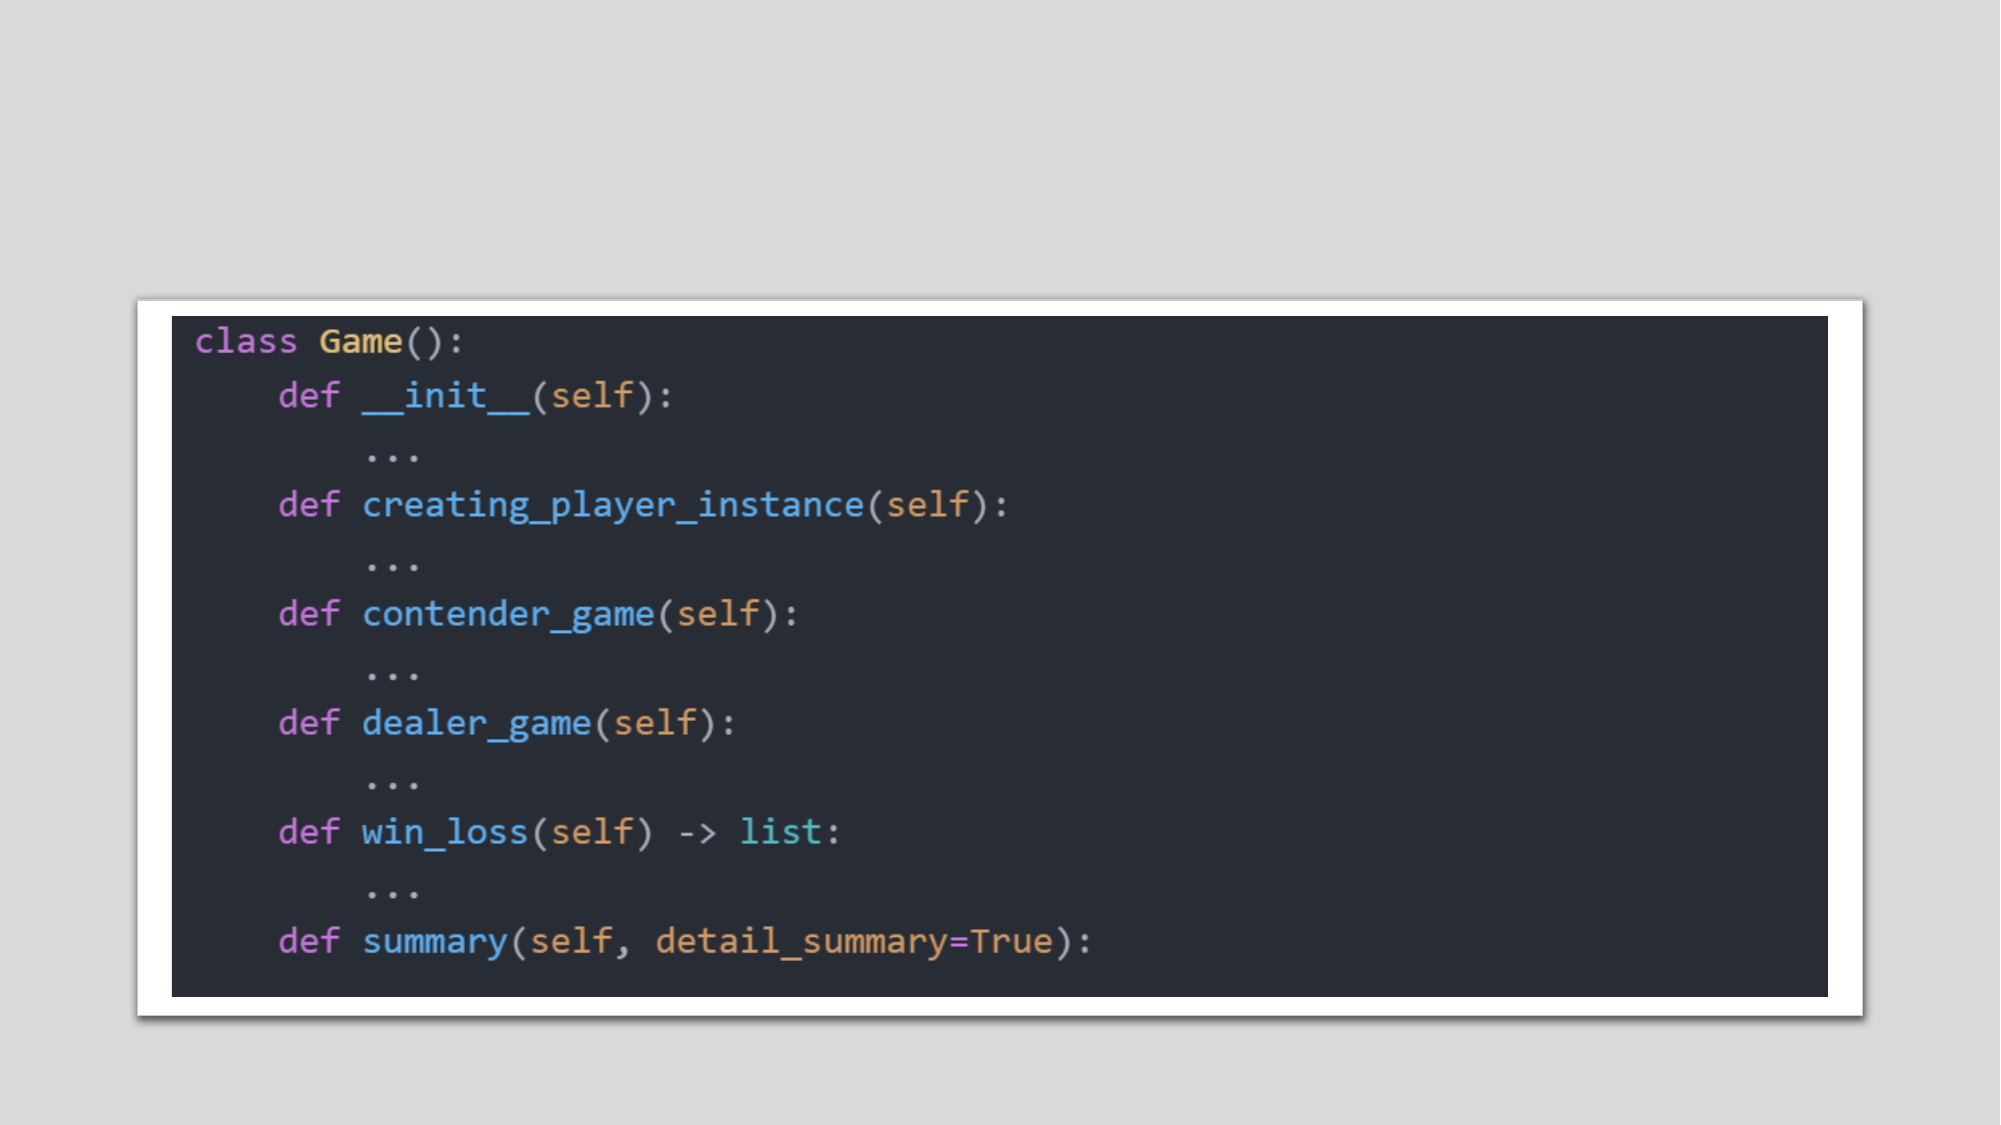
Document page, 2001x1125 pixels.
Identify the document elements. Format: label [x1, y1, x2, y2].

text_box [136, 299, 1863, 1017]
text_box [0, 0, 2000, 1125]
picture [171, 316, 1828, 997]
